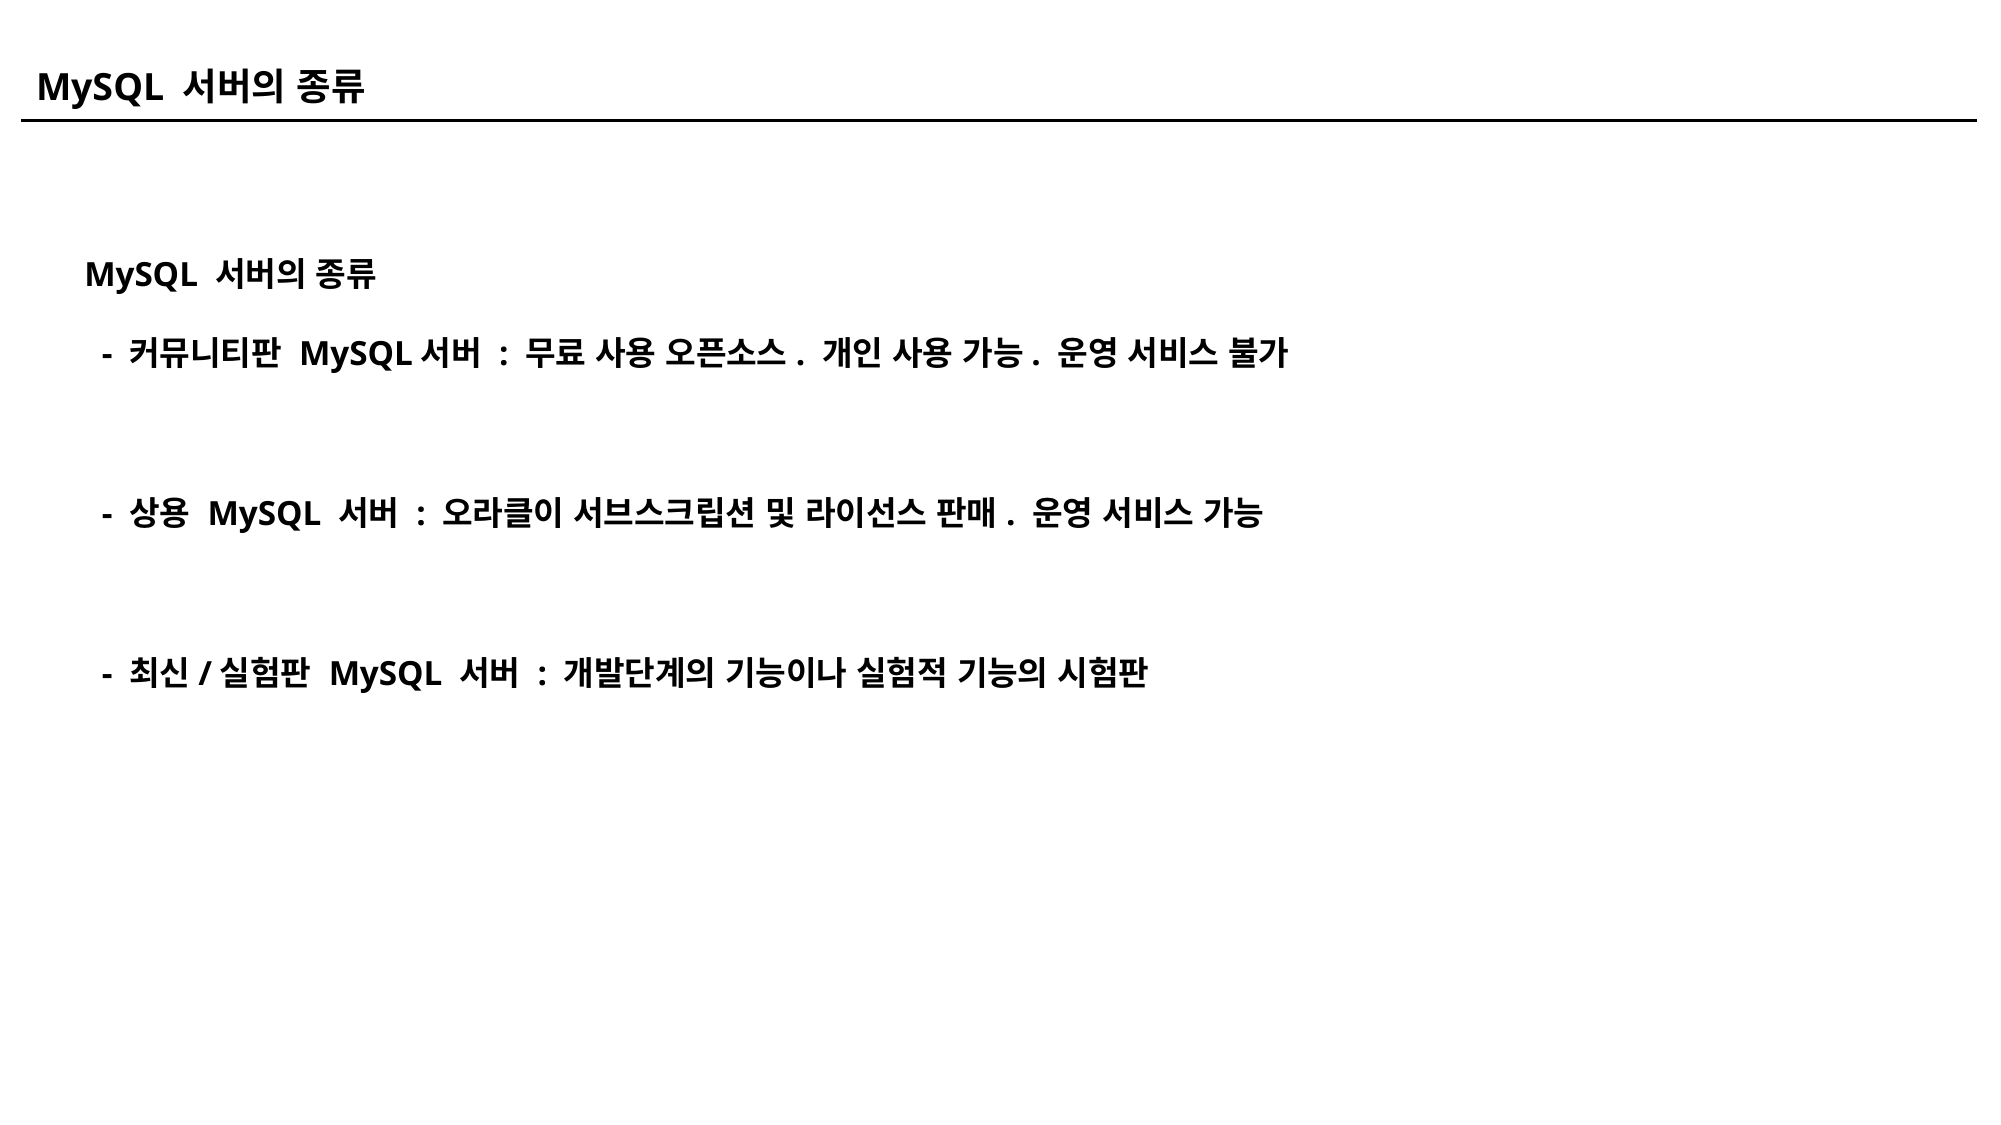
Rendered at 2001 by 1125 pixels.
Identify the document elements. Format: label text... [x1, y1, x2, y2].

text_box MySQL 서버의 종류 [21, 55, 1978, 116]
text_box MySQL 서버의 종류 - 커뮤니티판 MySQL서버 : 무료 사용 오픈소스. 개인 사용 가능. 운영 서비스 불가 - 상용 MySQL 서버 : 오라클이 서브스크립션 및 라이선스 판매. 운영 서비스 가능 - 최신/실험판 MySQL 서버 : 개발단계의 기능이나 실험적 기능의 시험판 [69, 205, 1946, 859]
